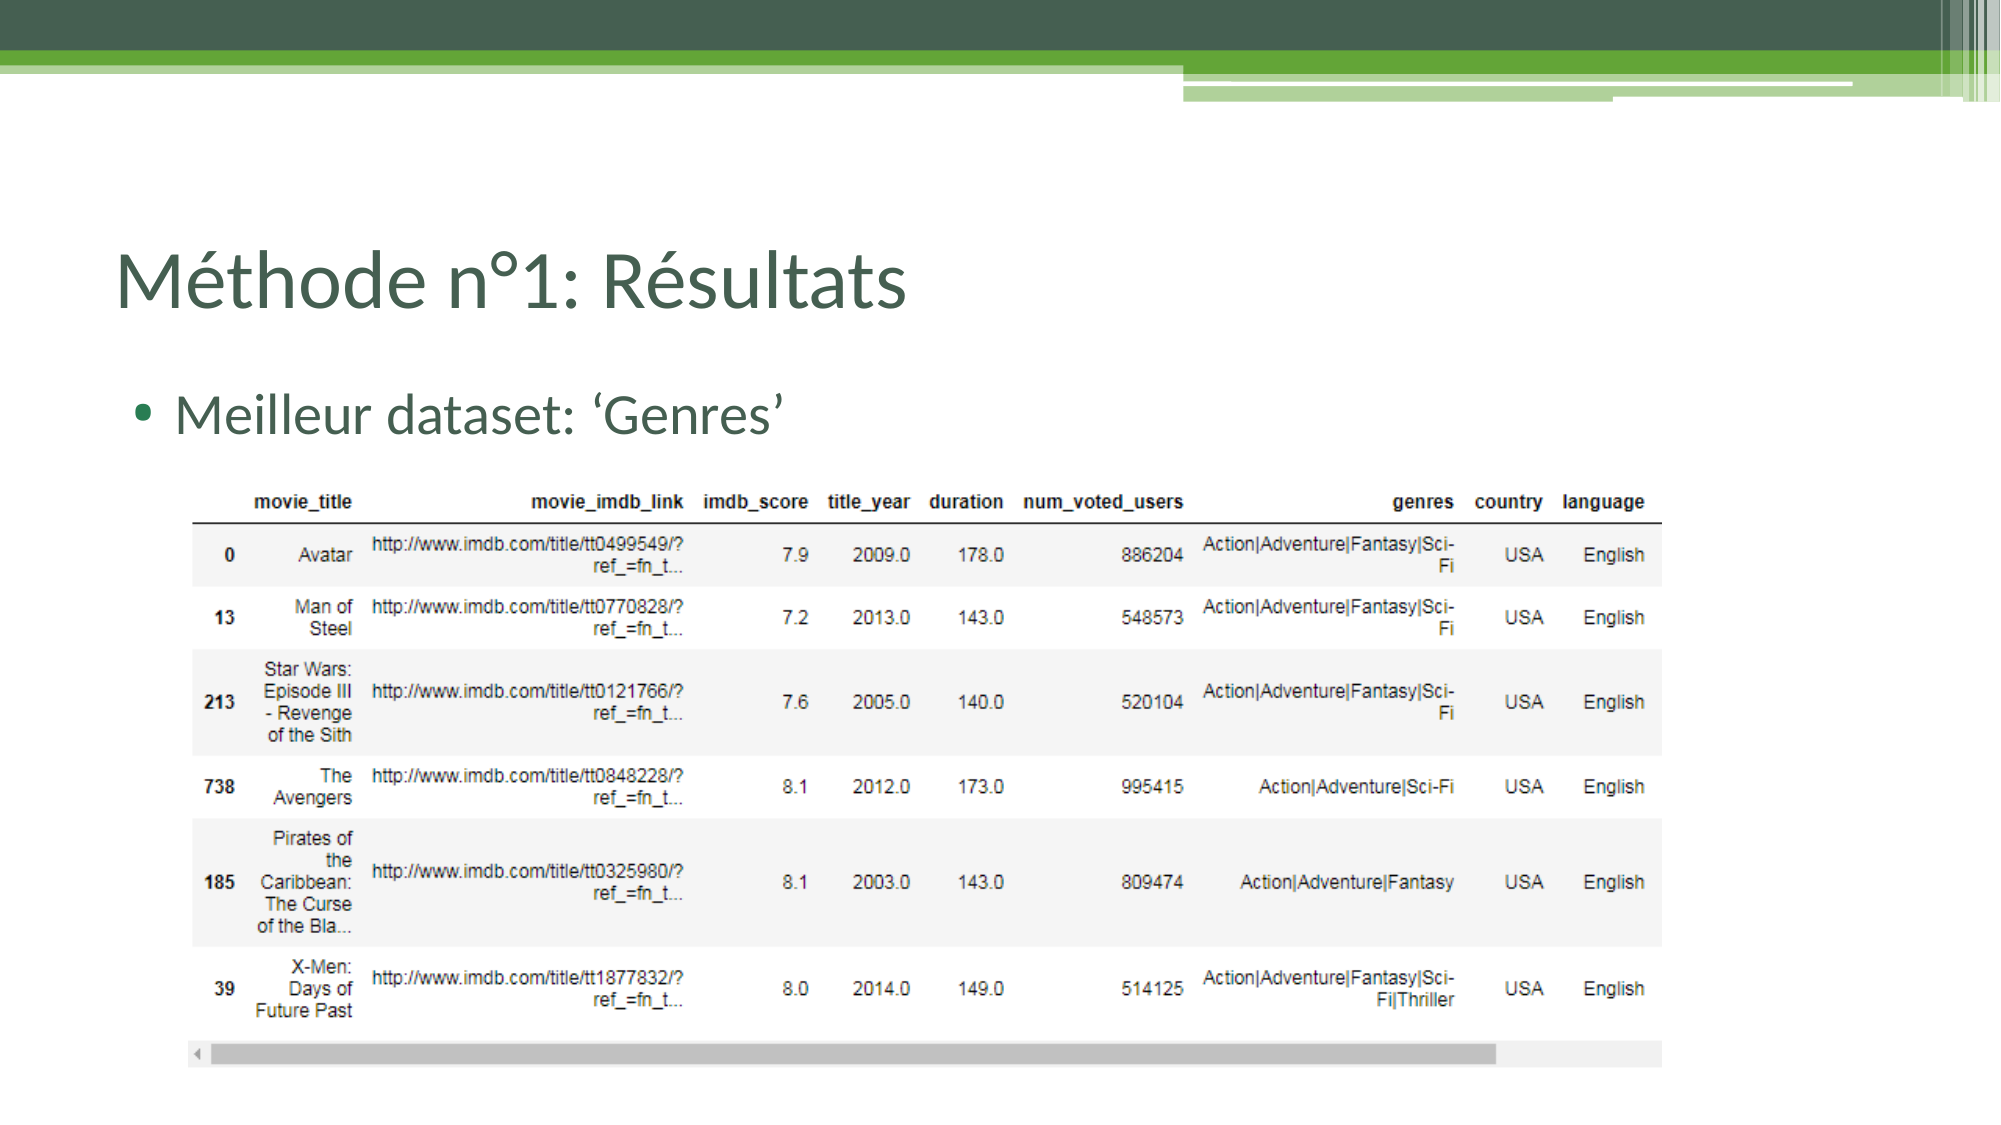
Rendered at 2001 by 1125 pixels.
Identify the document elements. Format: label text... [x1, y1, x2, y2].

title Méthode n°1: Résultats [99, 187, 1900, 363]
list Meilleur dataset: ‘Genres’ [99, 368, 1900, 1079]
picture [188, 482, 1662, 1077]
